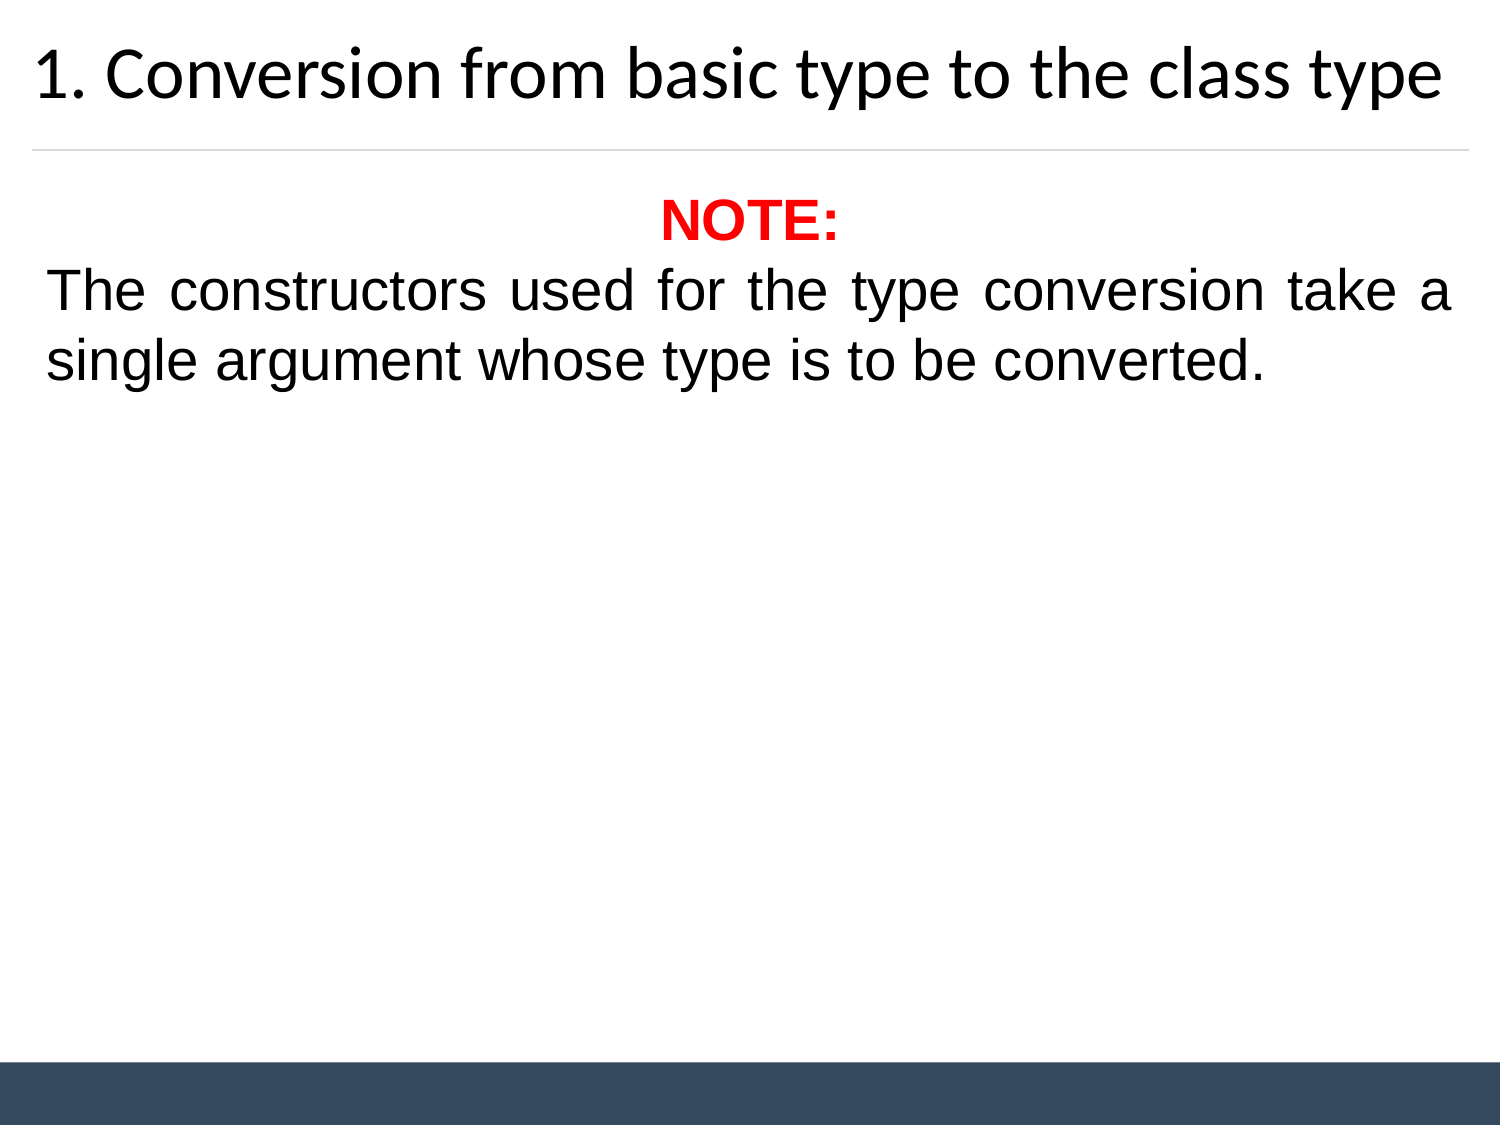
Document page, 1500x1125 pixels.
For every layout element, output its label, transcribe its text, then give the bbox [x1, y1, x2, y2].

text_box NOTE: The constructors used for the type conversion take a single argument whose type is to be converted. [31, 174, 1470, 400]
title 1. Conversion from basic type to the class type [31, 21, 1470, 174]
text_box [0, 1056, 1500, 1125]
